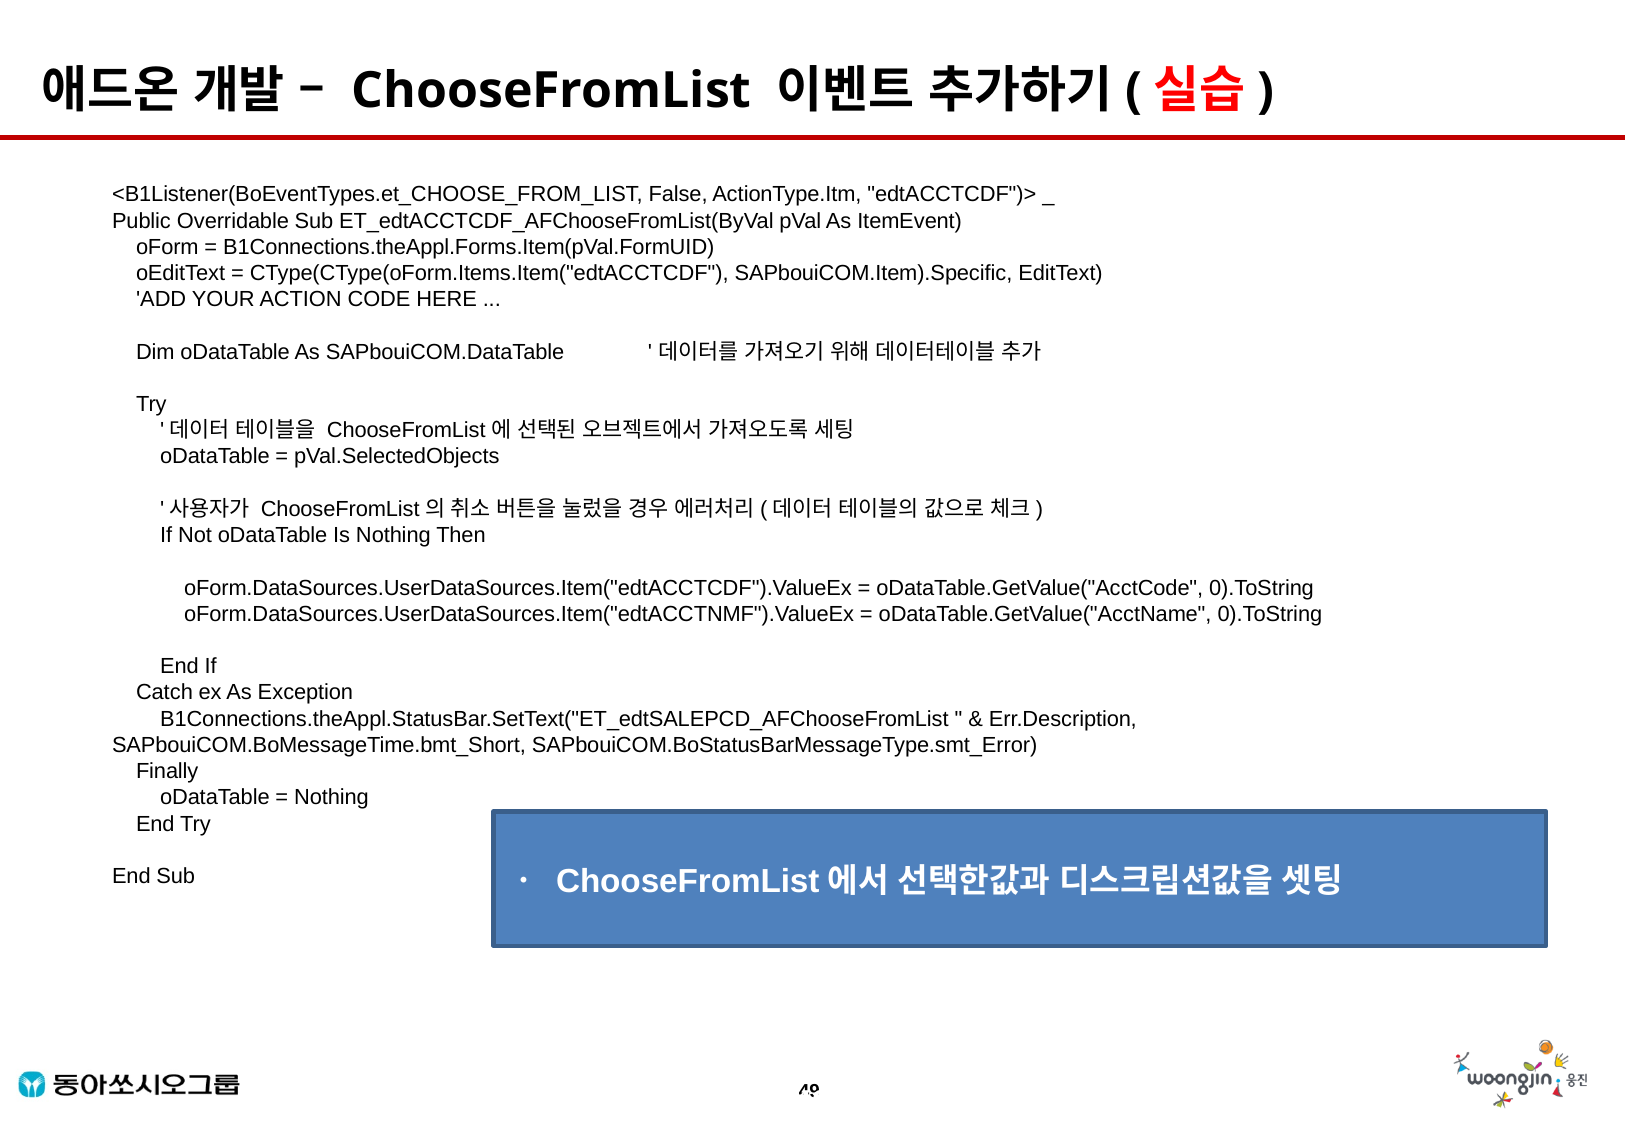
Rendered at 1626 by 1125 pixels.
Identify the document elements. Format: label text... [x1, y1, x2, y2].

picture [1438, 1034, 1602, 1113]
text_box 애드온 개발 – ChooseFromList 이벤트 추가하기(실습) [26, 50, 1474, 125]
text_box <B1Listener(BoEventTypes.et_CHOOSE_FROM_LIST, False, ActionType.Itm, "edtACCTCDF")> _ Public Overridable Sub ET_edtACCTCDF_AFChooseFromList(ByVal pVal As ItemEvent) oForm = B1Connections.theAppl.Forms.Item(pVal.FormUID) oEditText = CType(CType(oForm.Items.Item("edtACCTCDF"), SAPbouiCOM.Item).Specific, EditText) 'ADD YOUR ACTION CODE HERE ... Dim oDataTable As SAPbouiCOM.DataTable '데이터를 가져오기 위해 데이터테이블 추가 Try '데이터 테이블을 ChooseFromList에 선택된 오브젝트에서 가져오도록 세팅 oDataTable = pVal.SelectedObjects '사용자가 ChooseFromList의 취소 버튼을 눌렀을 경우 에러처리(데이터 테이블의 값으로 체크) If Not oDataTable Is Nothing Then oForm.DataSources.UserDataSources.Item("edtACCTCDF").ValueEx = oDataTable.GetValue("AcctCode", 0).ToString oForm.DataSources.UserDataSources.Item("edtACCTNMF").ValueEx = oDataTable.GetValue("AcctName", 0).ToString End If Catch ex As Exception B1Connections.theAppl.StatusBar.SetText("ET_edtSALEPCD_AFChooseFromList " & Err.Description, SAPbouiCOM.BoMessageTime.bmt_Short, SAPbouiCOM.BoStatusBarMessageType.smt_Error) Finally oDataTable = Nothing End Try End Sub [97, 172, 1547, 896]
picture [14, 1066, 246, 1106]
text_box ㆍ ChooseFromList에서 선택한값과 디스크립션값을 셋팅 [491, 809, 1548, 948]
